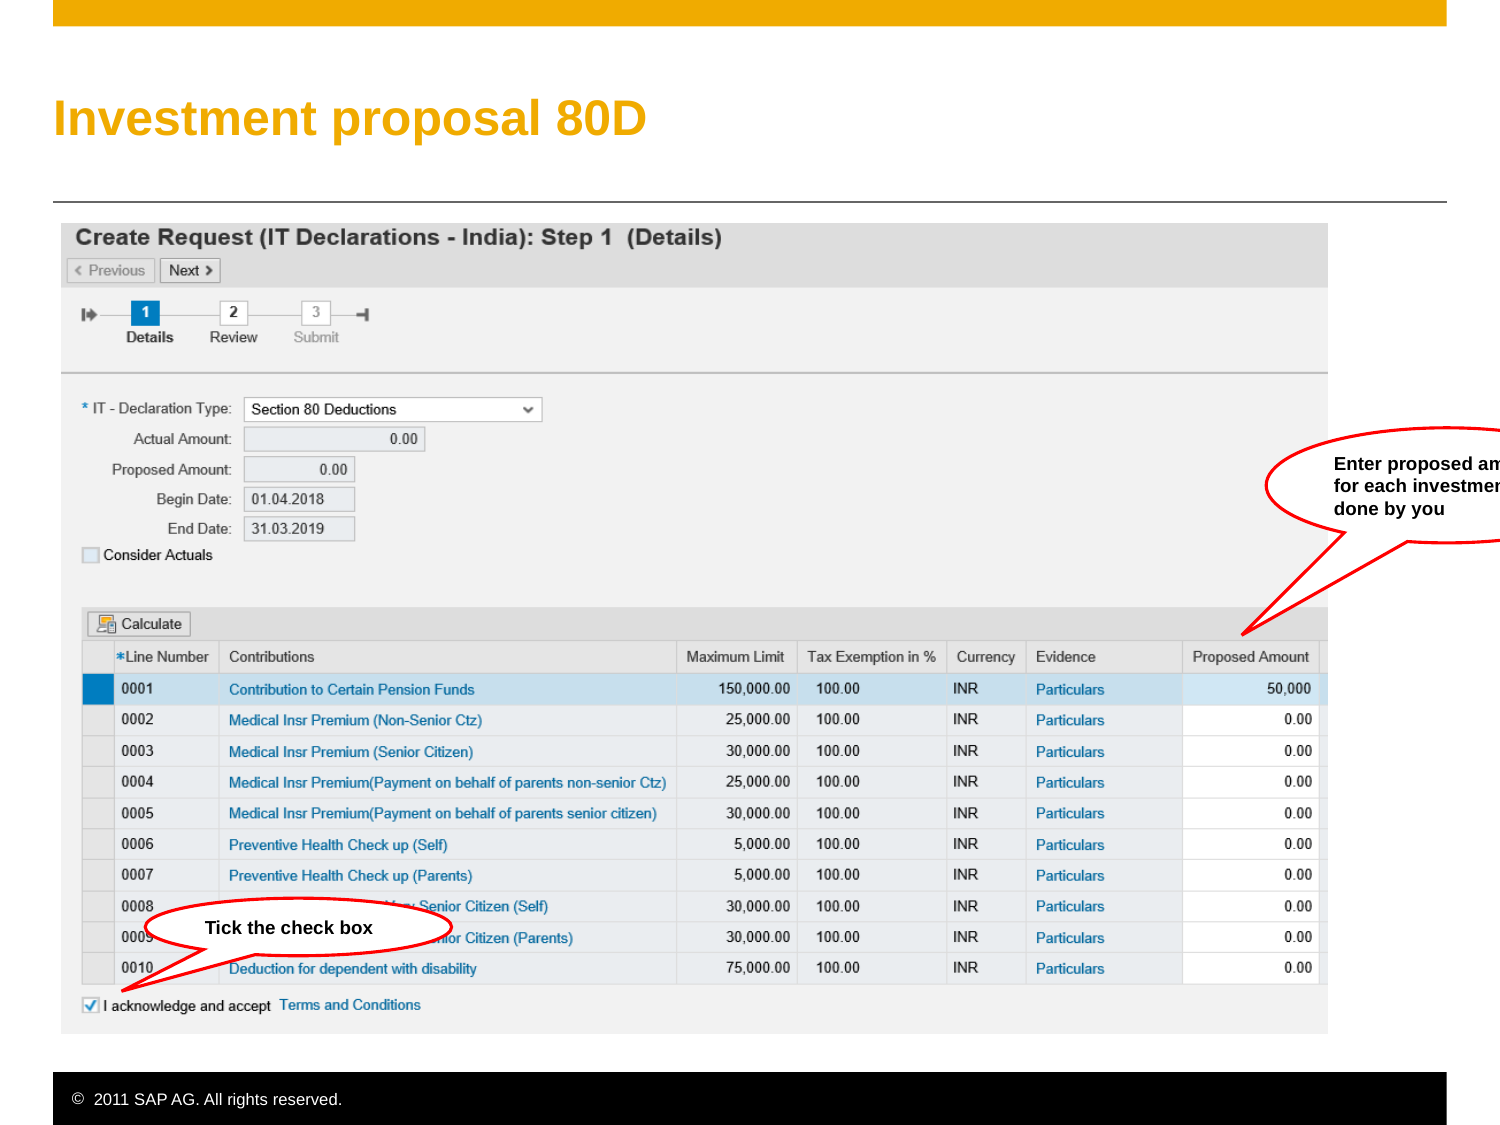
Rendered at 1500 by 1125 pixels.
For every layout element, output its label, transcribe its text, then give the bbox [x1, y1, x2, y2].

title Investment proposal 80D [53, 53, 1447, 178]
text_box Enter proposed amount for each investment done by you [1334, 427, 1500, 584]
picture [60, 222, 1328, 1034]
